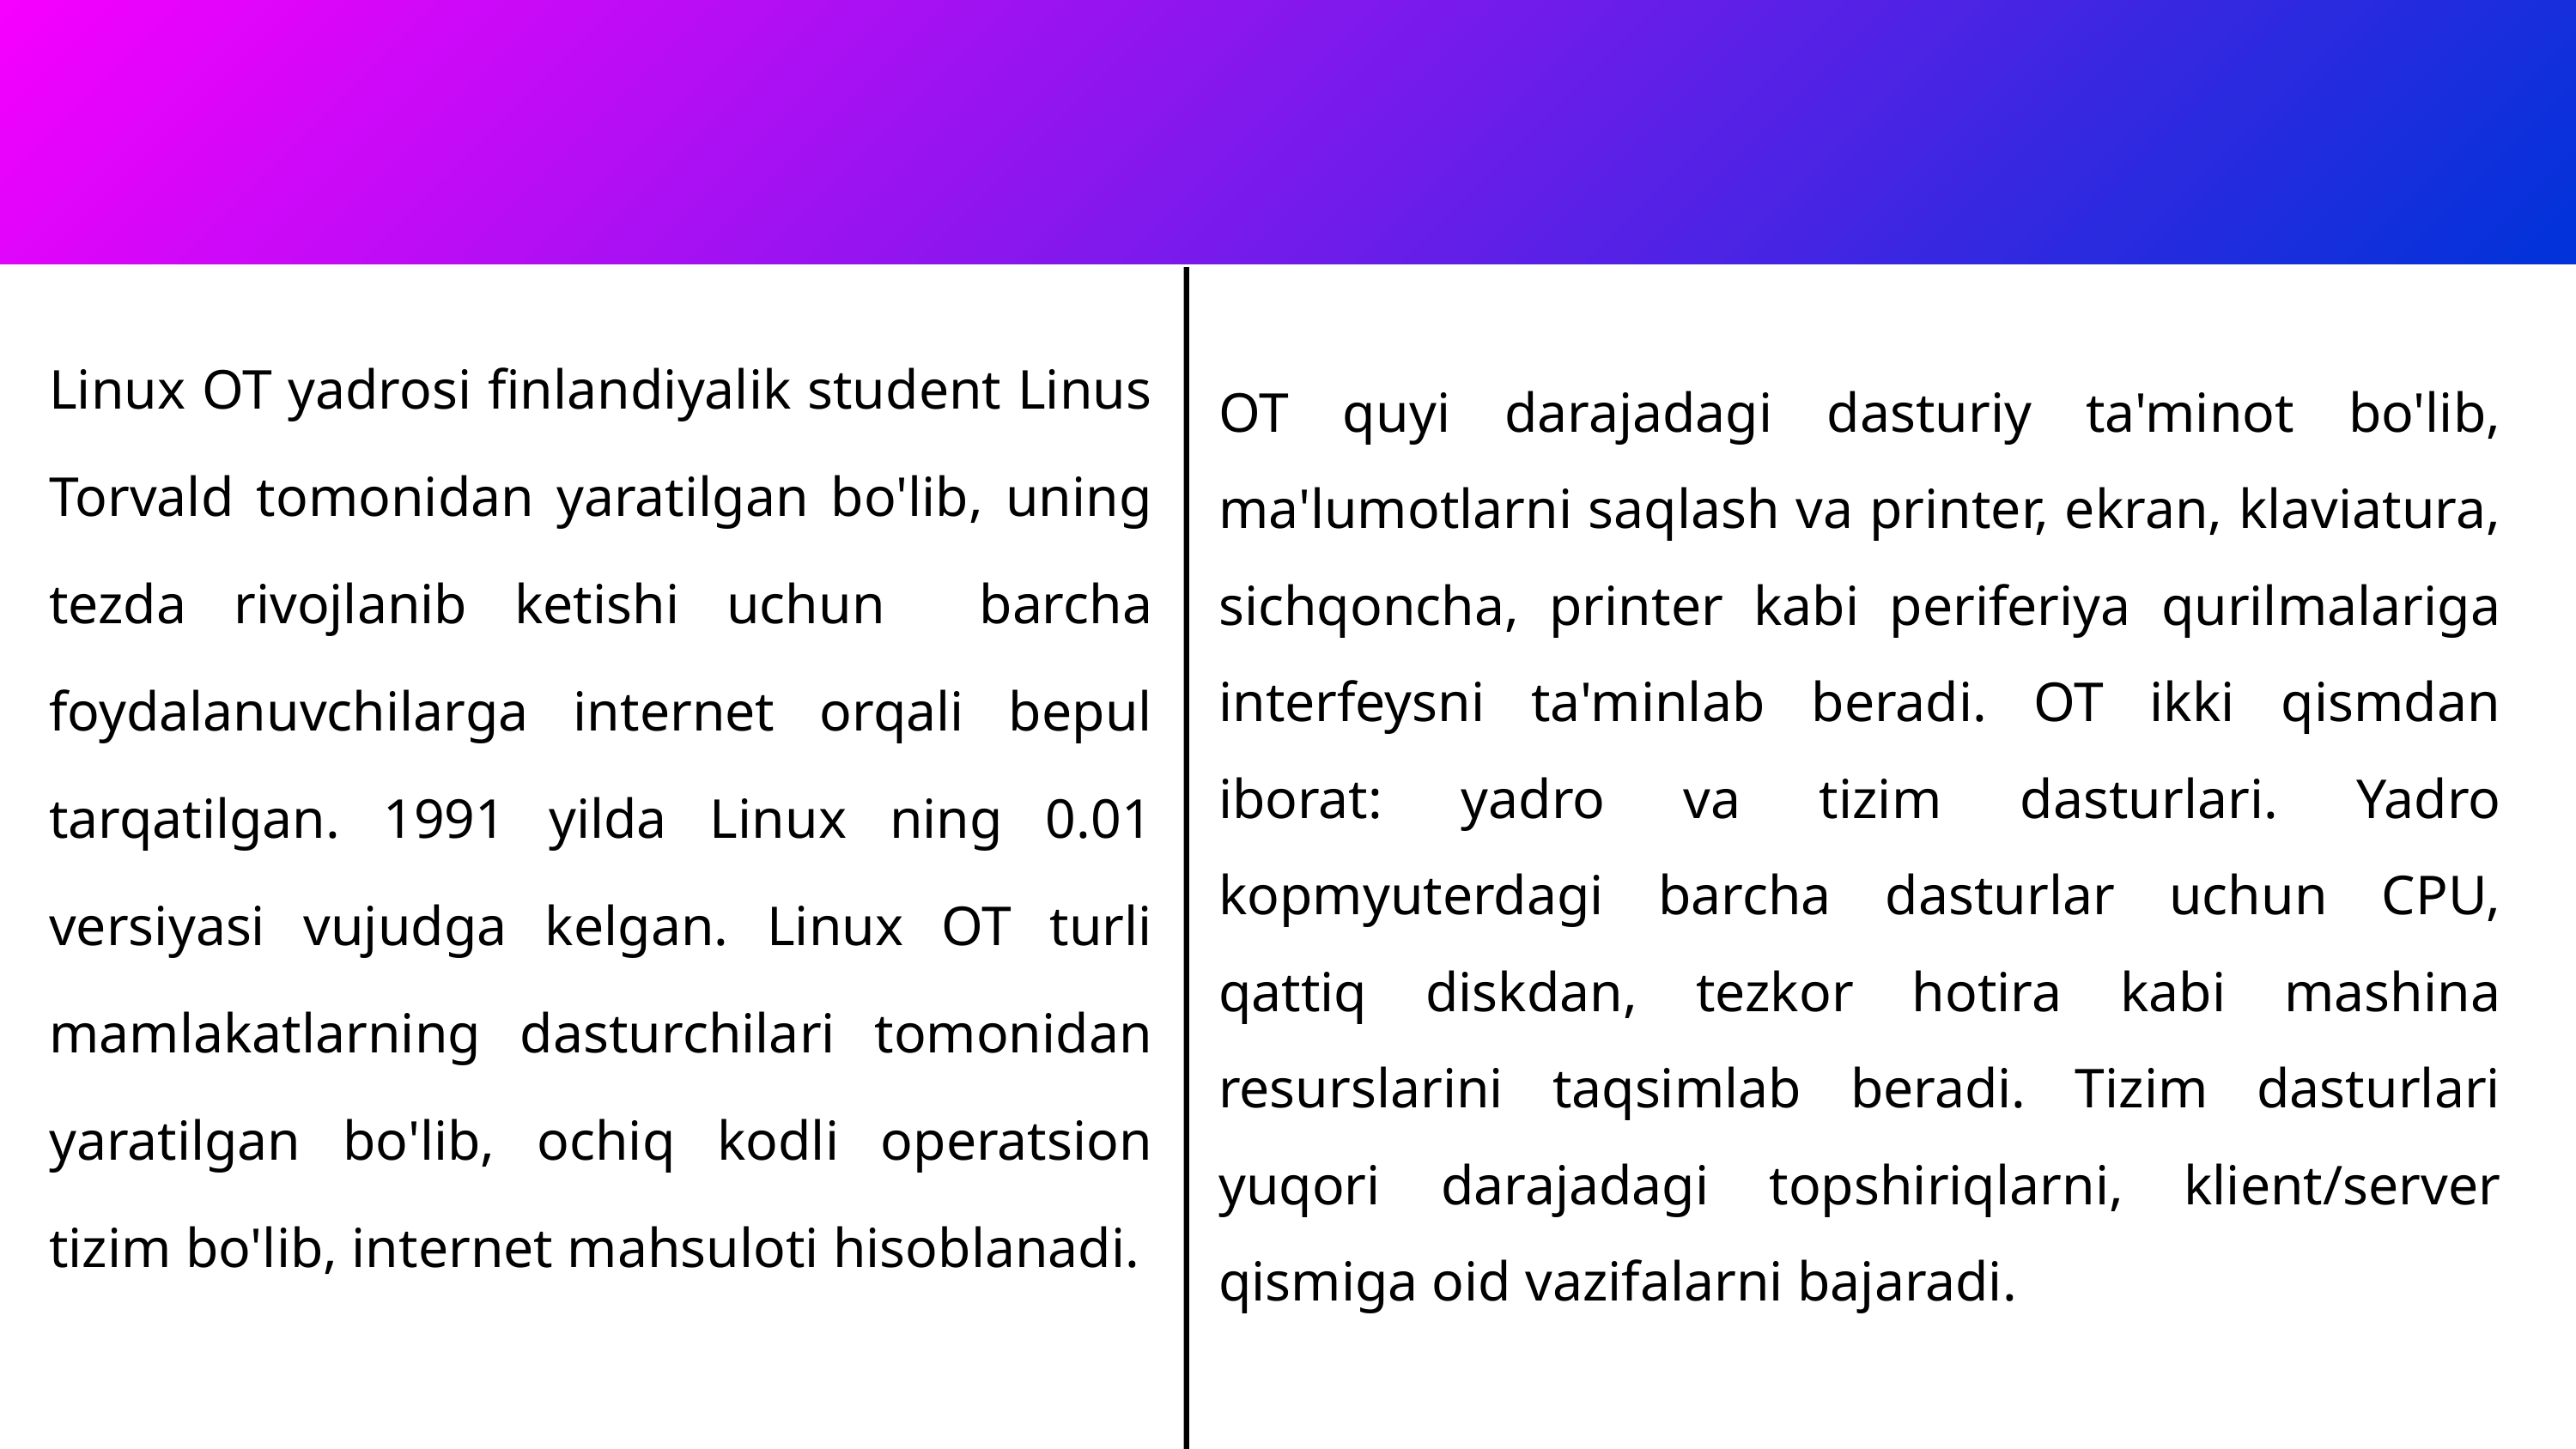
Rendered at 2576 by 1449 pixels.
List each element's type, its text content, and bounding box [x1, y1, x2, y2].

text_box Linux OT yadrosi finlandiyalik student Linus Torvald tomonidan yaratilgan bo'lib, uning tezda rivojlanib ketishi uchun barcha foydalanuvchilarga internet orqali bepul tarqatilgan. 1991 yilda Linux ning 0.01 versiyasi vujudga kelgan. Linux OT turli mamlakatlarning dasturchilari tomonidan yaratilgan bo'lib, ochiq kodli operatsion tizim bo'lib, internet mahsuloti hisoblanadi. [49, 312, 1154, 1279]
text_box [0, 0, 2576, 264]
text_box OT quyi darajadagi dasturiy ta'minot bo'lib, ma'lumotlarni saqlash va printer, ekran, klaviatura, sichqoncha, printer kabi periferiya qurilmalariga interfeysni ta'minlab beradi. OT ikki qismdan iborat: yadro va tizim dasturlari. Yadro kopmyuterdagi barcha dasturlar uchun CPU, qattiq diskdan, tezkor hotira kabi mashina resurslarini taqsimlab beradi. Tizim dasturlari yuqori darajadagi topshiriqlarni, klient/server qismiga oid vazifalarni bajaradi. [1218, 346, 2503, 1312]
